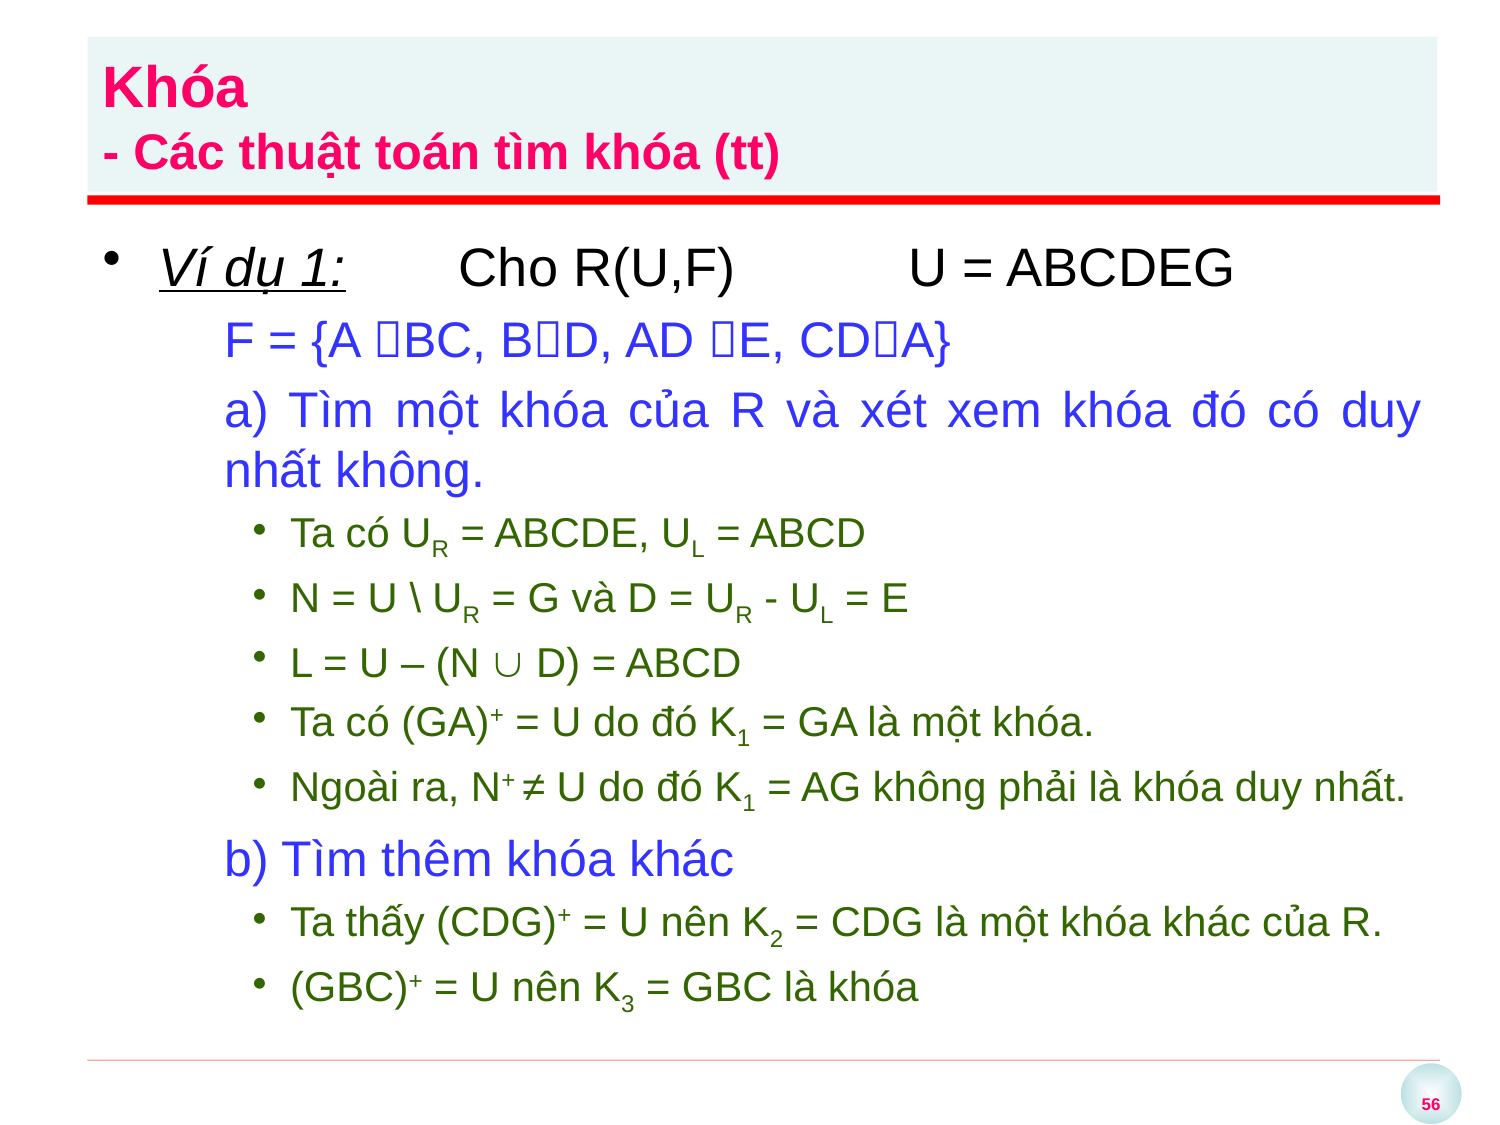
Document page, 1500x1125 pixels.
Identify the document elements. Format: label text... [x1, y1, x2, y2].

title Khóa - Các thuật toán tìm khóa (tt) [87, 36, 1438, 192]
list Ví dụ 1: Cho R(U,F) U = ABCDEG F = {A BC, BD, AD E, CDA} a) Tìm một khóa của R và xét xem khóa đó có duy nhất không. Ta có UR = ABCDE, UL = ABCD N = U \ UR = G và D = UR - UL = E L = U – (N  D) = ABCD Ta có (GA)+ = U do đó K1 = GA là một khóa. Ngoài ra, N+ ≠ U do đó K1 = AG không phải là khóa duy nhất. b) Tìm thêm khóa khác Ta thấy (CDG)+ = U nên K2 = CDG là một khóa khác của R. (GBC)+ = U nên K3 = GBC là khóa [87, 224, 1438, 1038]
